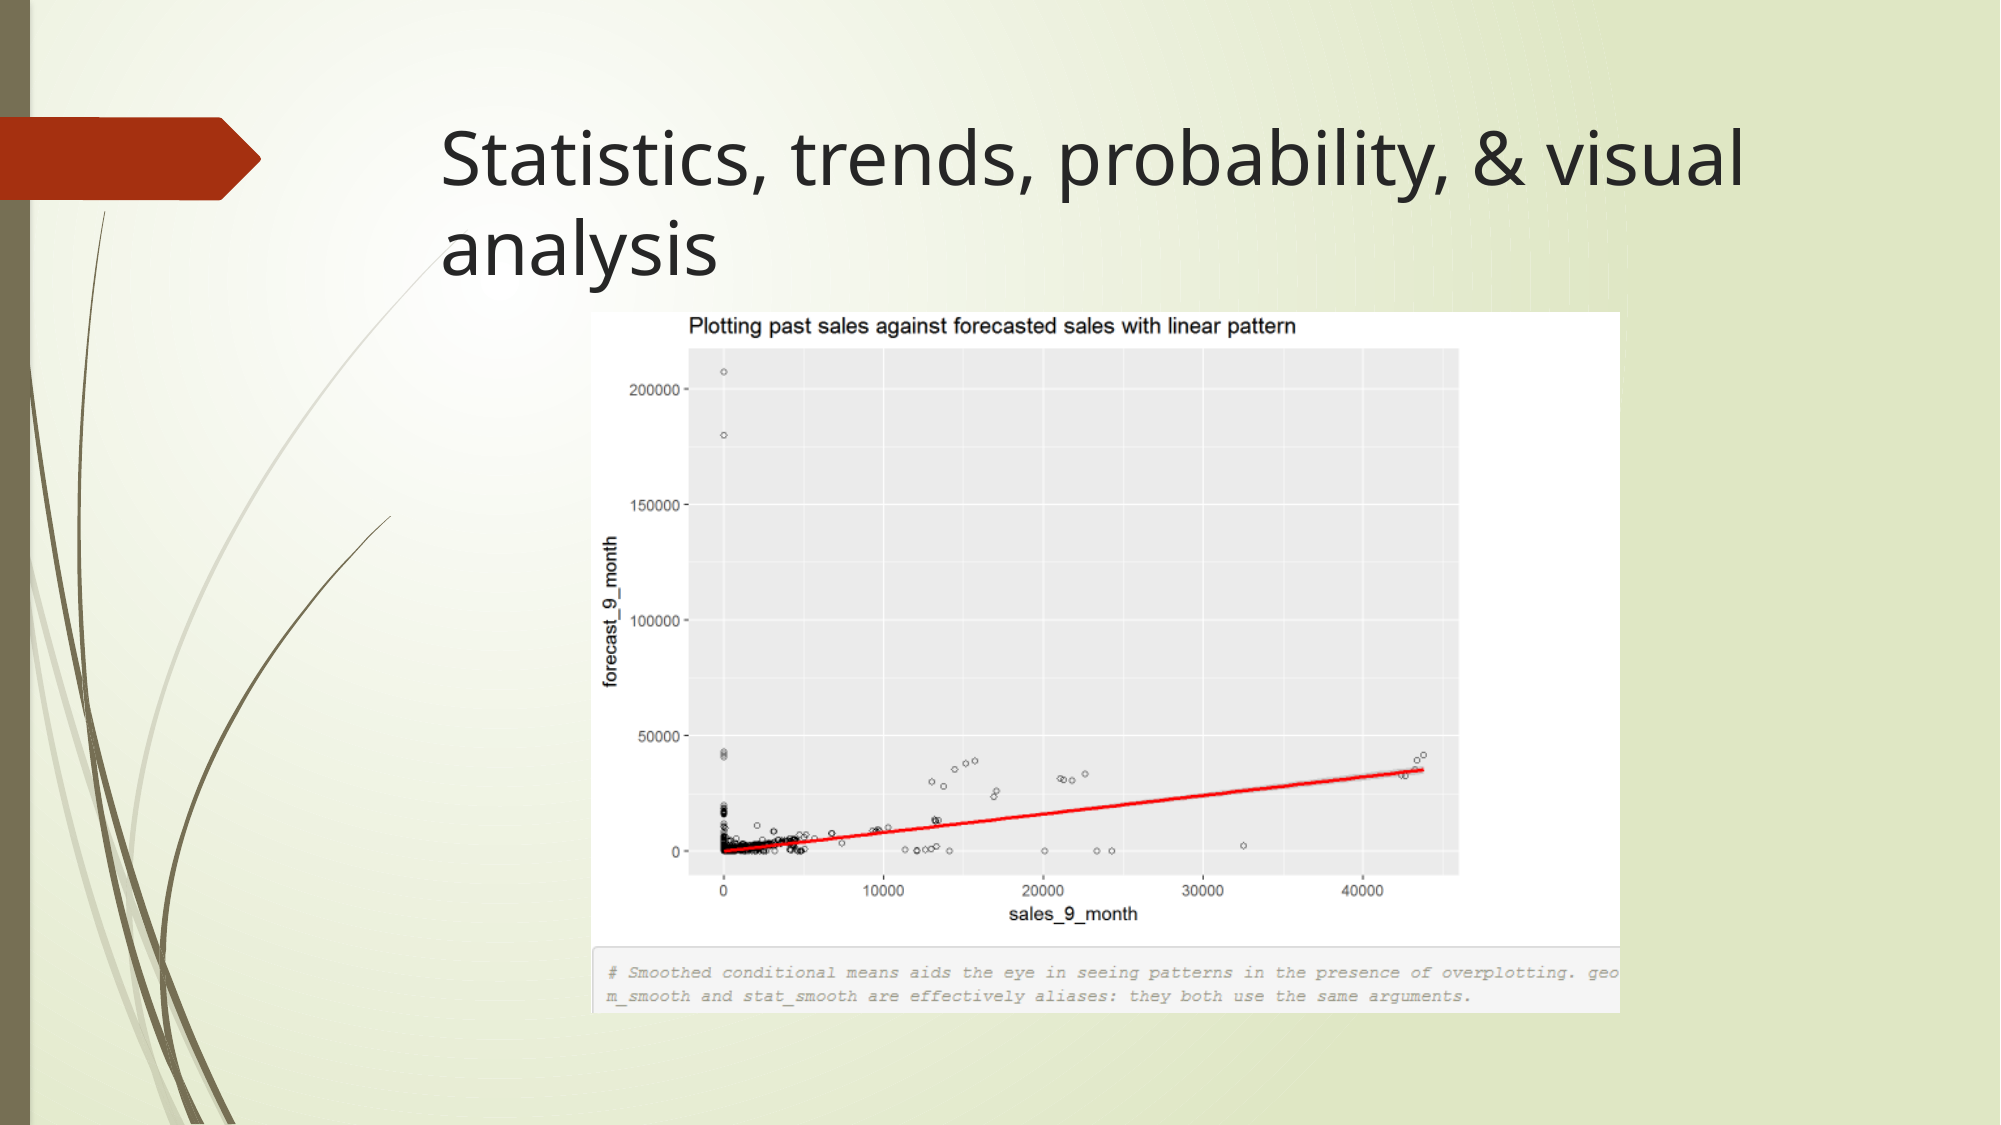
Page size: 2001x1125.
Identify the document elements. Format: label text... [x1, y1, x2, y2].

picture [591, 312, 1621, 1013]
title Statistics, trends, probability, & visual analysis [425, 102, 1888, 313]
